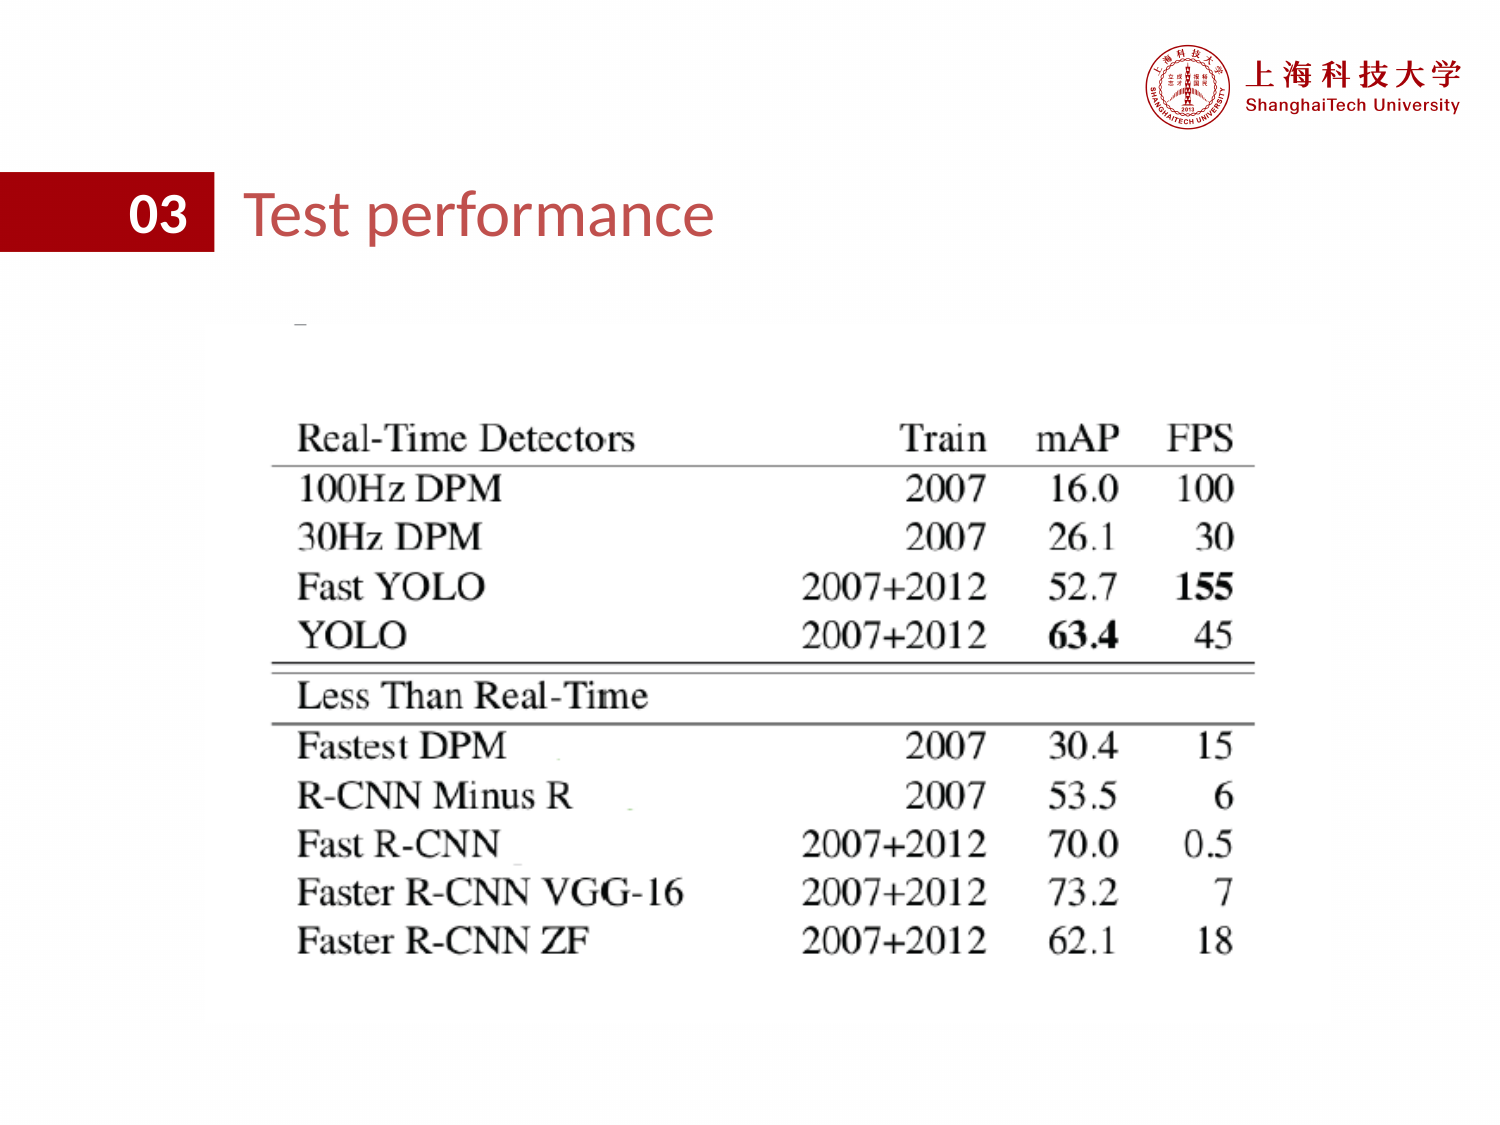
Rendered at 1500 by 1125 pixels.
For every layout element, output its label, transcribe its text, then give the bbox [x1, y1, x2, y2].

picture [0, 0, 1500, 1125]
text_box 03 [114, 167, 206, 253]
text_box Test performance [228, 162, 1294, 258]
